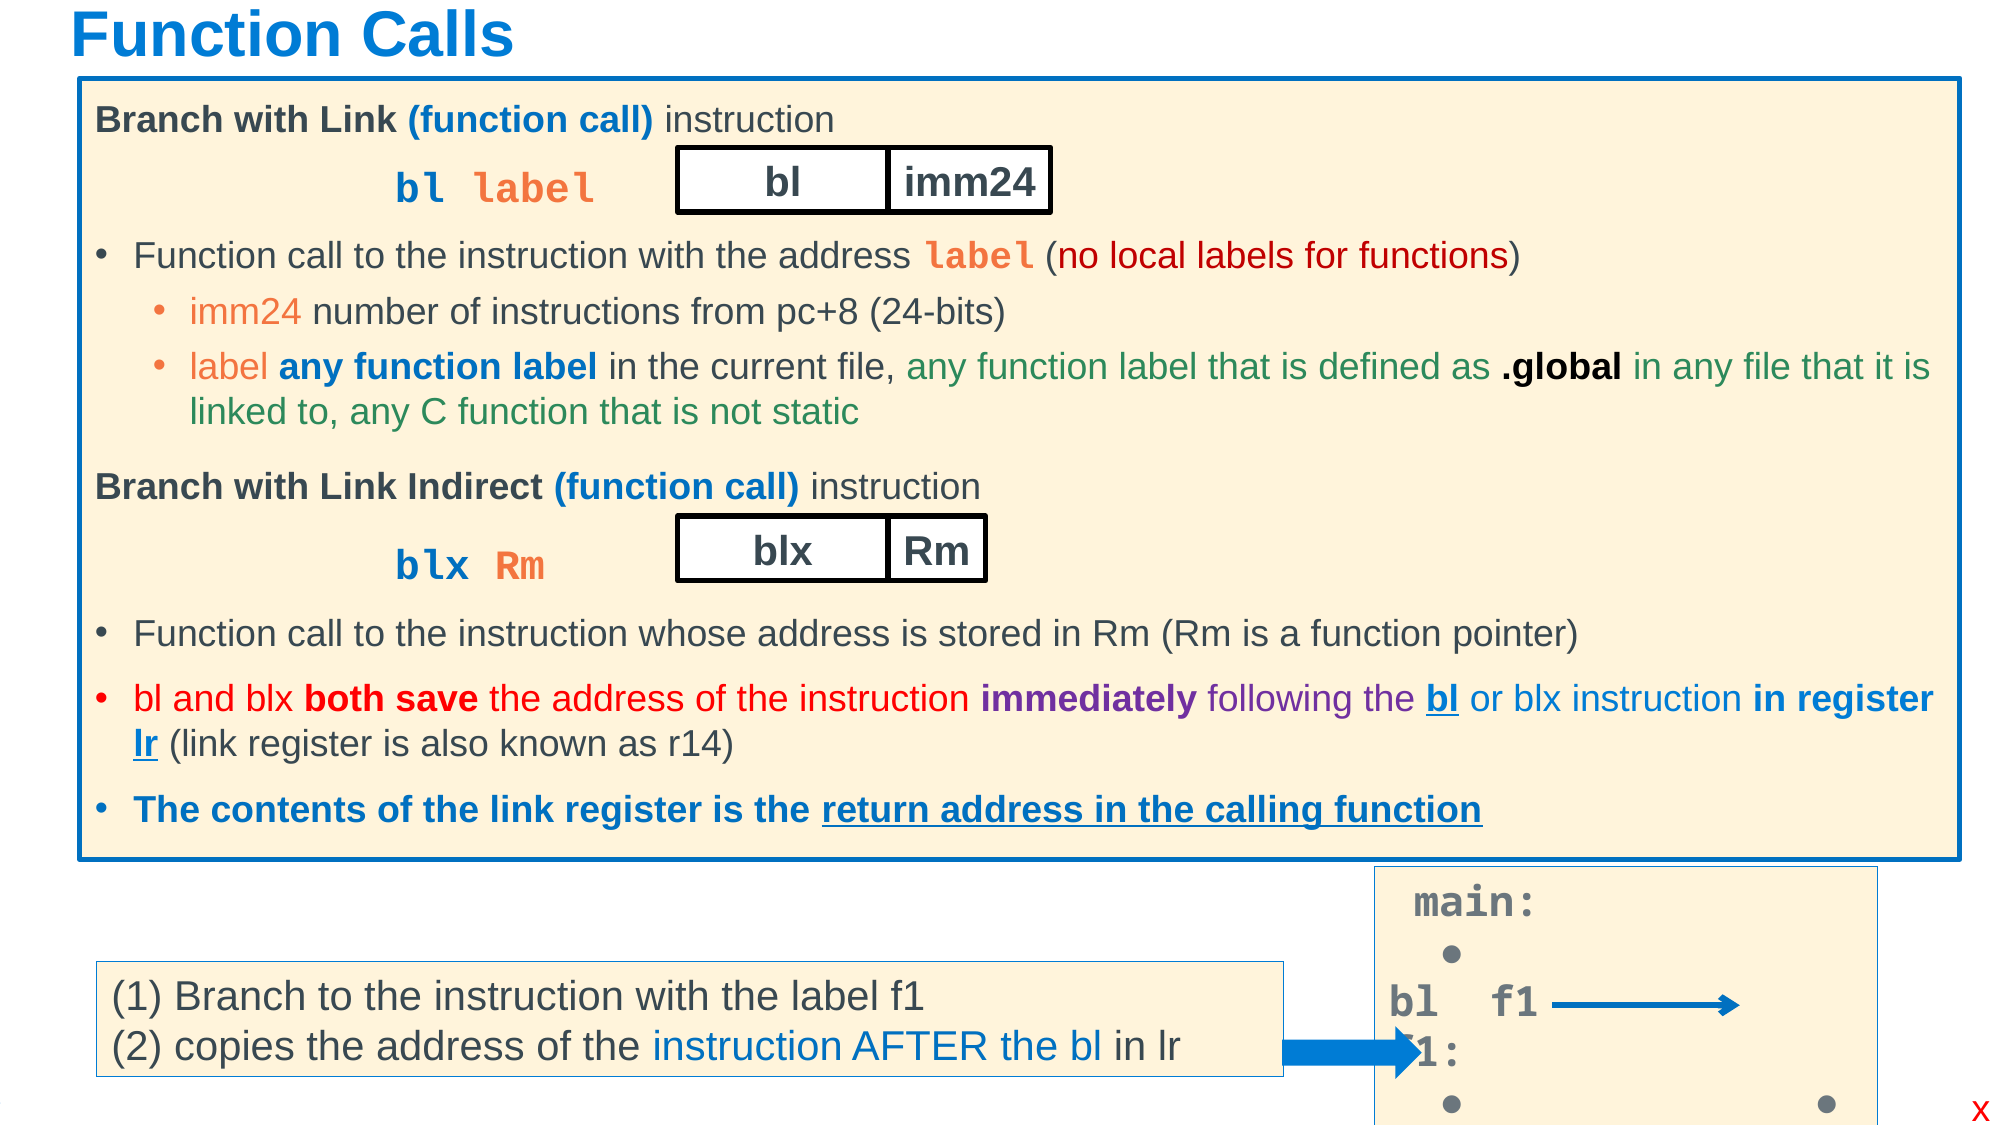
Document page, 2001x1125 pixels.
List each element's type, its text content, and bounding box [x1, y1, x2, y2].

list Branch with Link (function call) instruction bl label Function call to the instruction with the address label (no local labels for functions) imm24 number of instructions from pc+8 (24-bits) label any function label in the current ﬁle, any function label that is deﬁned as .global in any ﬁle that it is linked to, any C function that is not static Branch with Link Indirect (function call) instruction blx Rm Function call to the instruction whose address is stored in Rm (Rm is a function pointer) bl and blx both save the address of the instruction immediately following the bl or blx instruction in register lr (link register is also known as r14) The contents of the link register is the return address in the calling function [79, 78, 1960, 860]
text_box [1374, 866, 1878, 1084]
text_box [677, 516, 987, 582]
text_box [96, 961, 1421, 1078]
title Function Calls [55, 12, 1987, 79]
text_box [677, 147, 1052, 213]
text_box x [1956, 1076, 2000, 1125]
